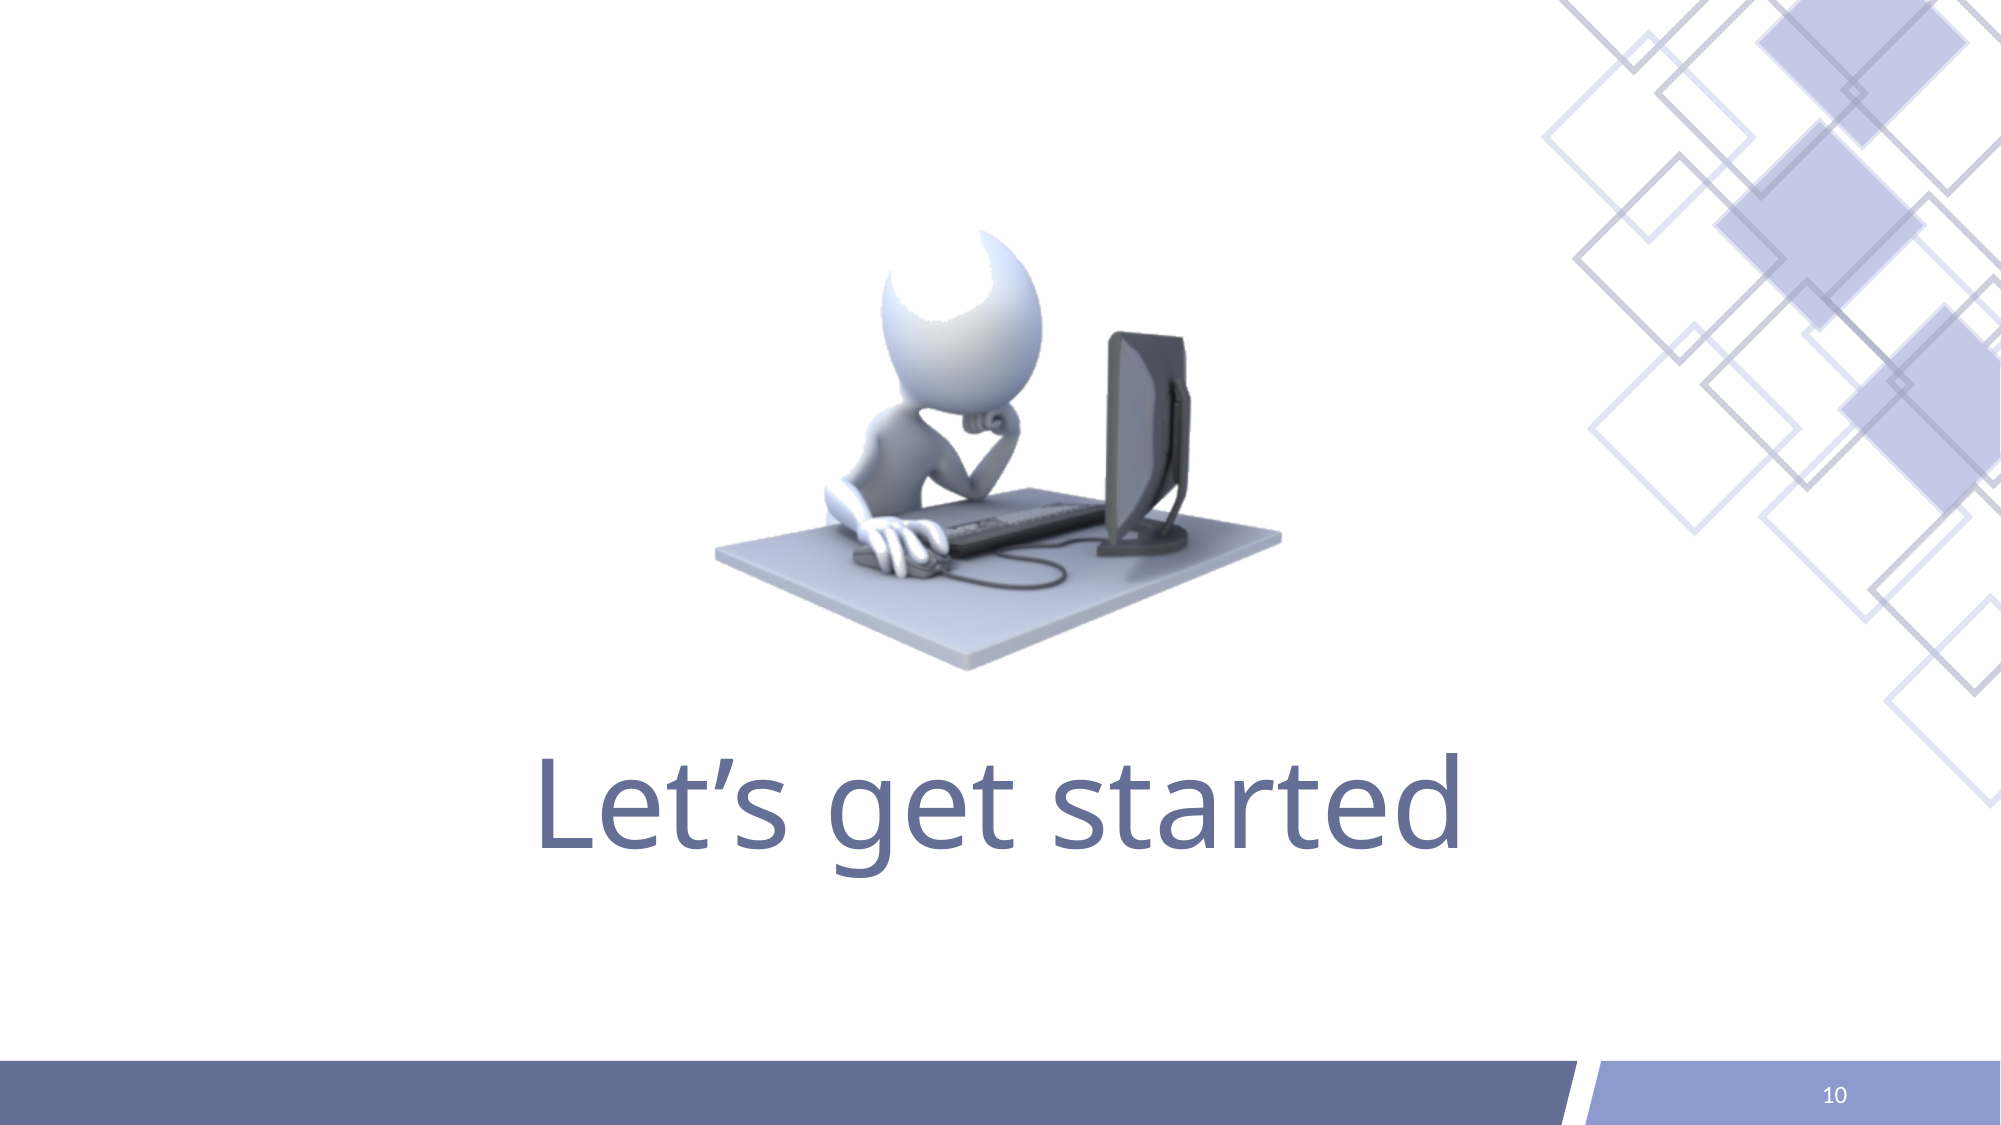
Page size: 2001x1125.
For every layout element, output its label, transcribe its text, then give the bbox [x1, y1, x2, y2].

title Let’s get started [249, 491, 1750, 884]
slide_number 10 [1412, 1064, 1863, 1124]
picture [701, 158, 1299, 736]
